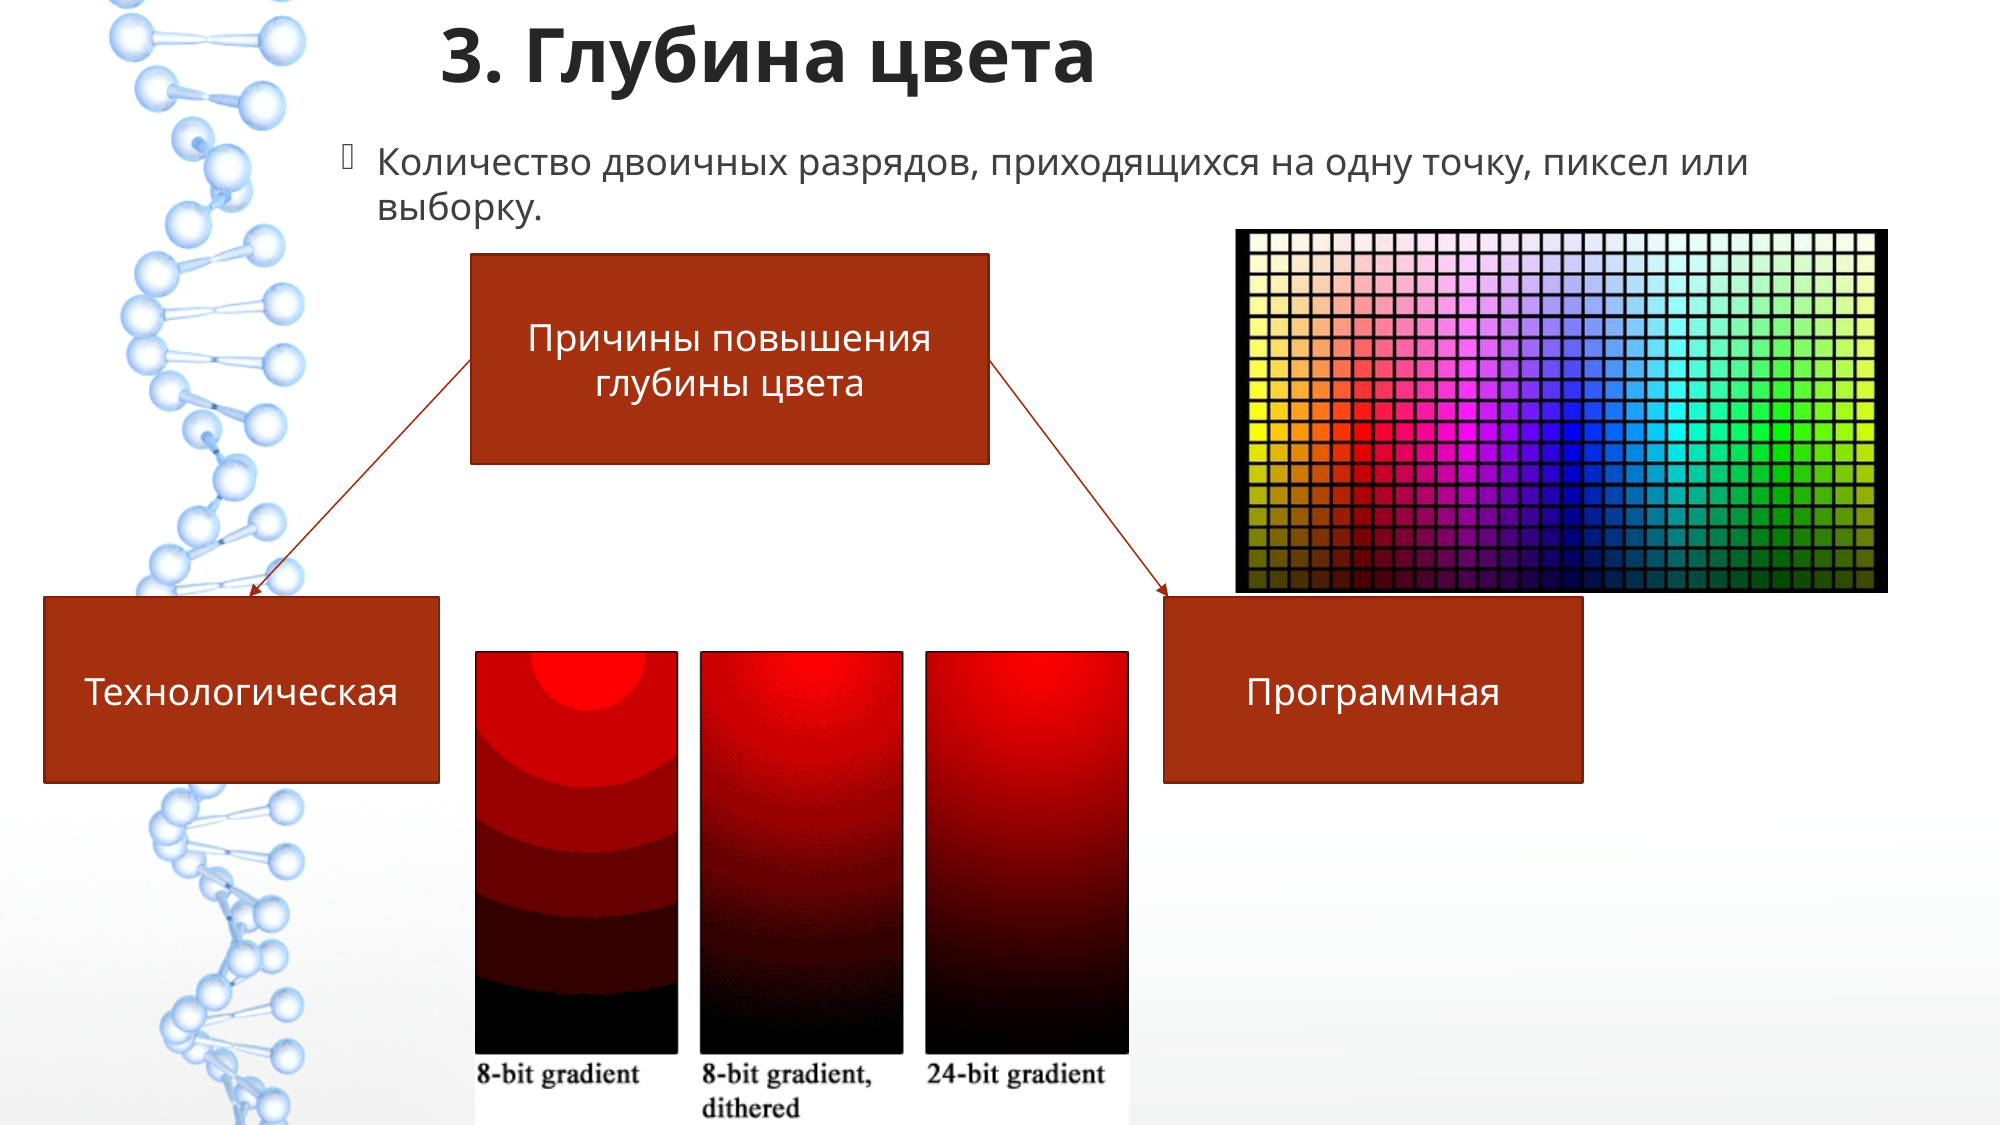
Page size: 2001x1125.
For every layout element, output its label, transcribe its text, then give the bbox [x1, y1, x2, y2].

text_box Программная [1163, 597, 1583, 783]
text_box [988, 359, 1169, 597]
text_box Количество двоичных разрядов, приходящихся на одну точку, пиксел или выборку. [326, 130, 1789, 275]
picture [0, 0, 2001, 1125]
text_box Технологическая [44, 597, 440, 783]
text_box Причины повышения глубины цвета [471, 254, 989, 464]
text_box 3. Глубина цвета [425, 0, 1888, 210]
text_box [249, 359, 471, 597]
